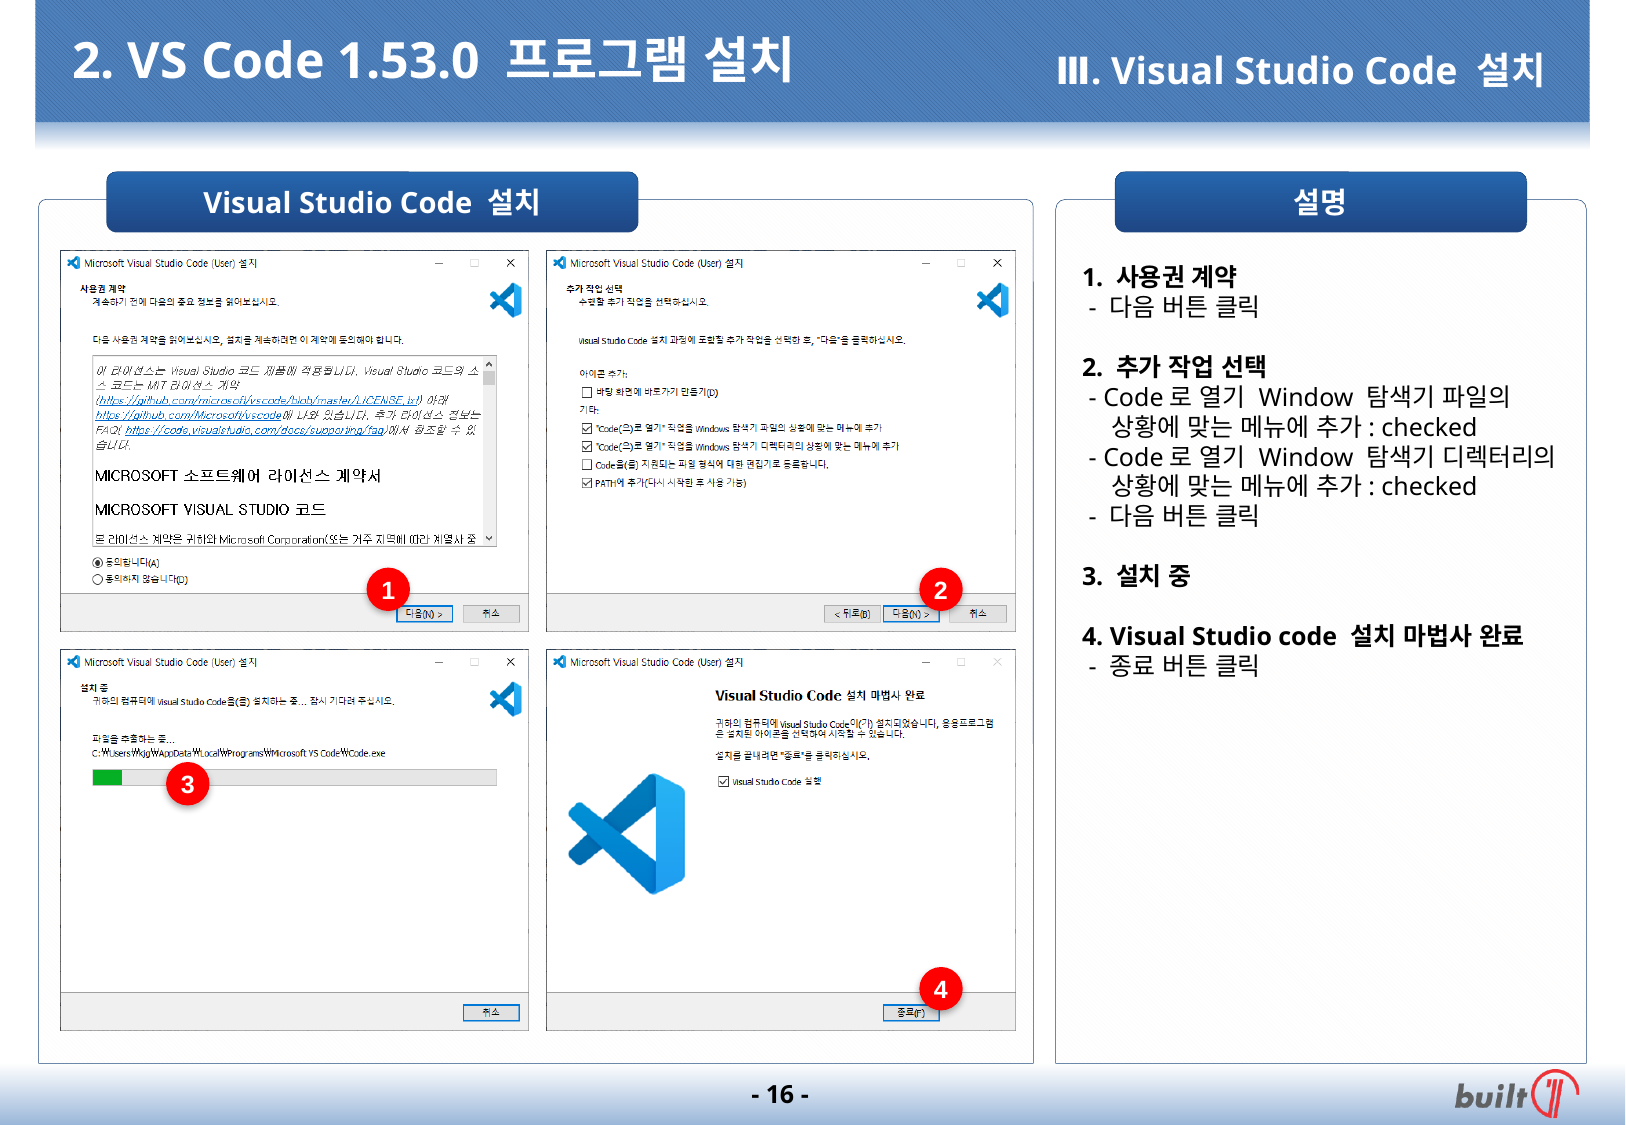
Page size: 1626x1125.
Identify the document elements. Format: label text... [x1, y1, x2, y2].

picture [1455, 1069, 1585, 1120]
picture [59, 250, 529, 632]
title 2. VS Code 1.53.0 프로그램 설치 [57, 8, 893, 109]
text_box 1. 사용권 계약 - 다음 버튼 클릭 2. 추가 작업 선택 - Code로 열기 Window 탐색기 파일의 상황에 맞는 메뉴에 추가: checked - Code로 열기 Window 탐색기 디렉터리의 상황에 맞는 메뉴에 추가: checked - 다음 버튼 클릭 3. 설치 중 4. Visual Studio code 설치 마법사 완료 - 종료 버튼 클릭 [1053, 197, 1589, 1066]
text_box [36, 197, 1036, 1066]
picture [59, 649, 529, 1031]
list Ⅲ. Visual Studio Code 설치 [893, 8, 1572, 109]
text_box Visual Studio Code 설치 [106, 171, 639, 233]
text_box 설명 [1115, 171, 1527, 233]
picture [546, 250, 1016, 632]
picture [546, 649, 1016, 1031]
